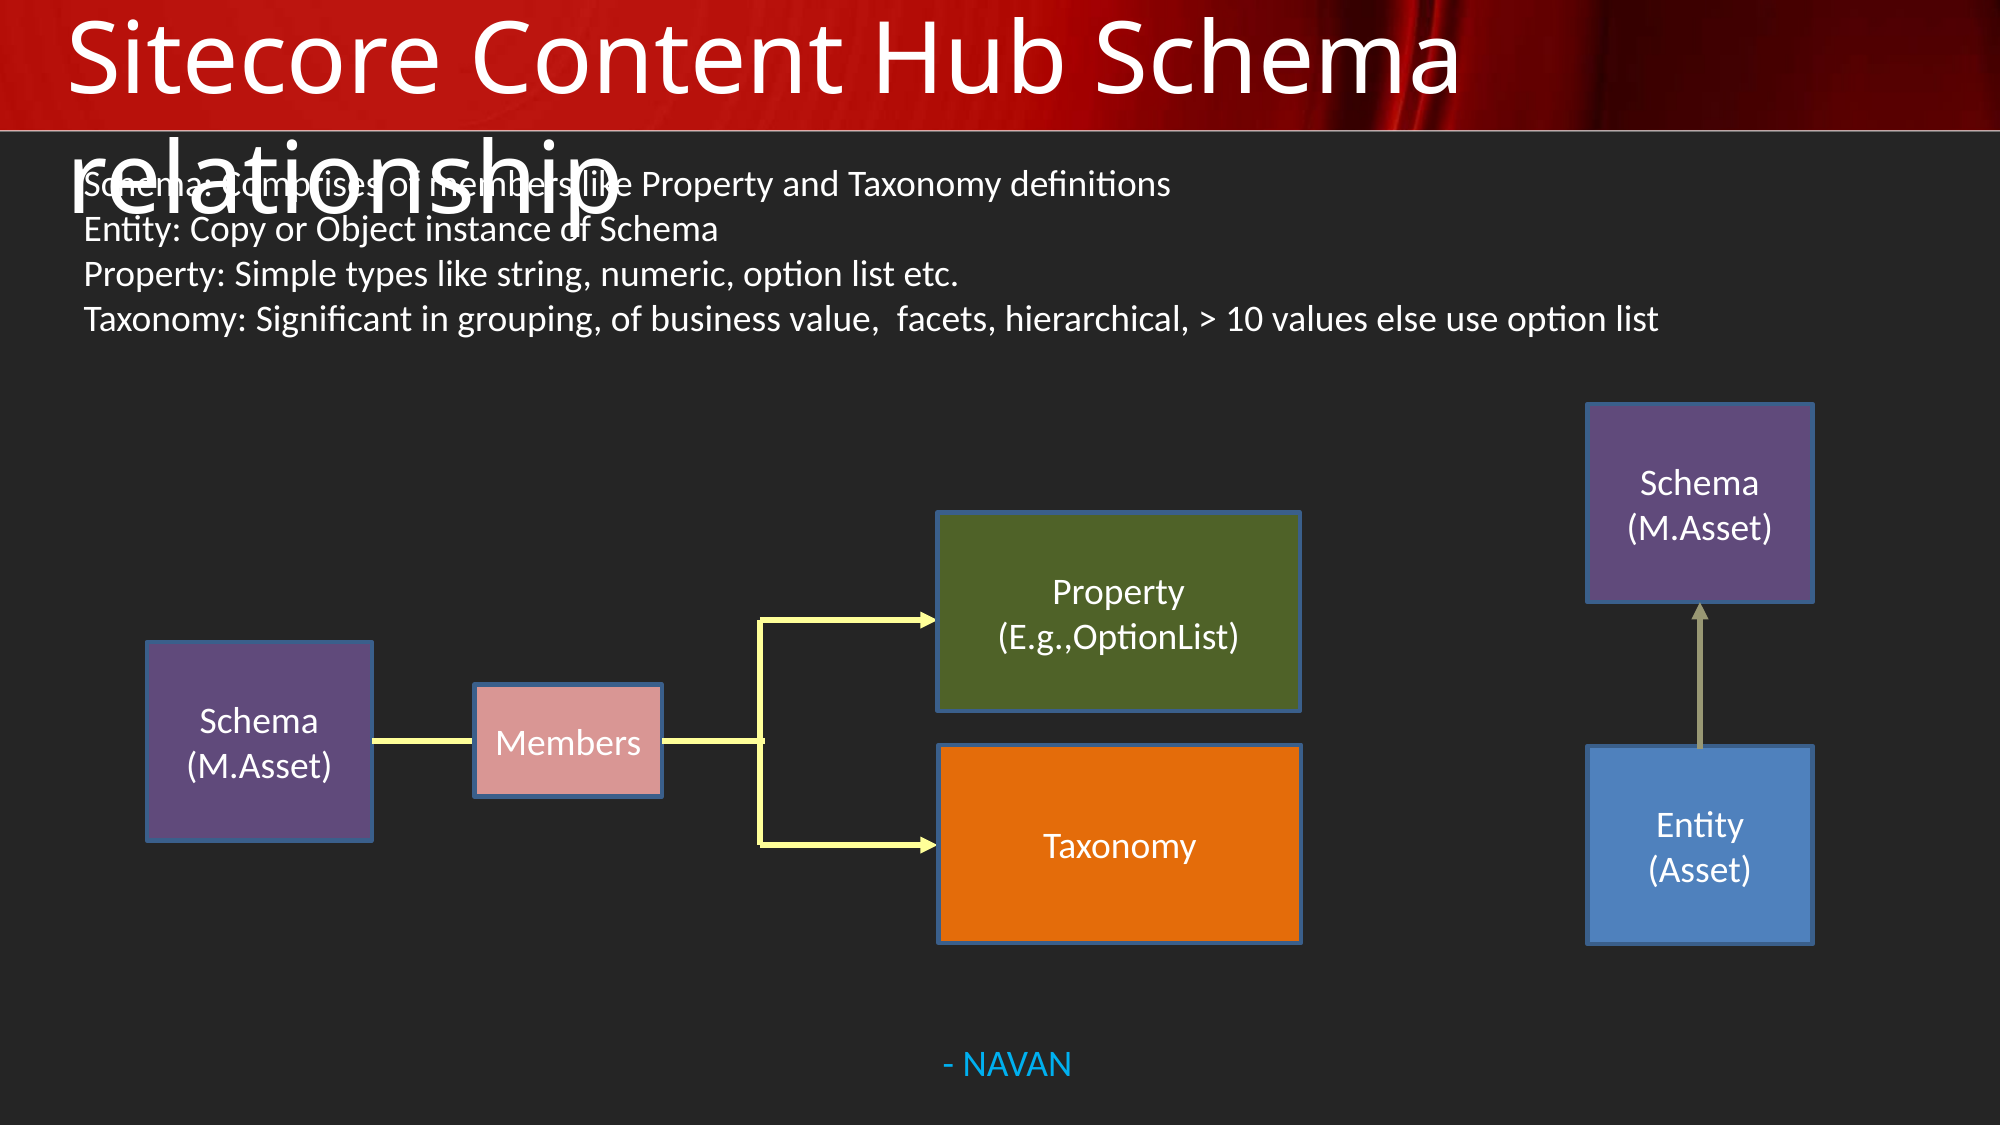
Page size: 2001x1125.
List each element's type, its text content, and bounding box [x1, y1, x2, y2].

text_box Entity (Asset) [1585, 744, 1815, 946]
text_box Schema: Comprises of members like Property and Taxonomy definitions Entity: Copy or Object instance of Schema Property: Simple types like string, numeric, option list etc. Taxonomy: Significant in grouping, of business value, facets, hierarchical, > 10 values else use option list [69, 151, 1738, 347]
footer - NAVAN [687, 1038, 1328, 1084]
text_box Schema (M.Asset) [145, 640, 374, 843]
picture [0, 0, 2000, 130]
text_box Taxonomy [936, 743, 1303, 945]
text_box Property (E.g.,OptionList) [935, 510, 1302, 713]
text_box Members [472, 682, 664, 799]
text_box Schema (M.Asset) [1585, 402, 1815, 604]
title Sitecore Content Hub Schema relationship [66, 0, 2000, 115]
